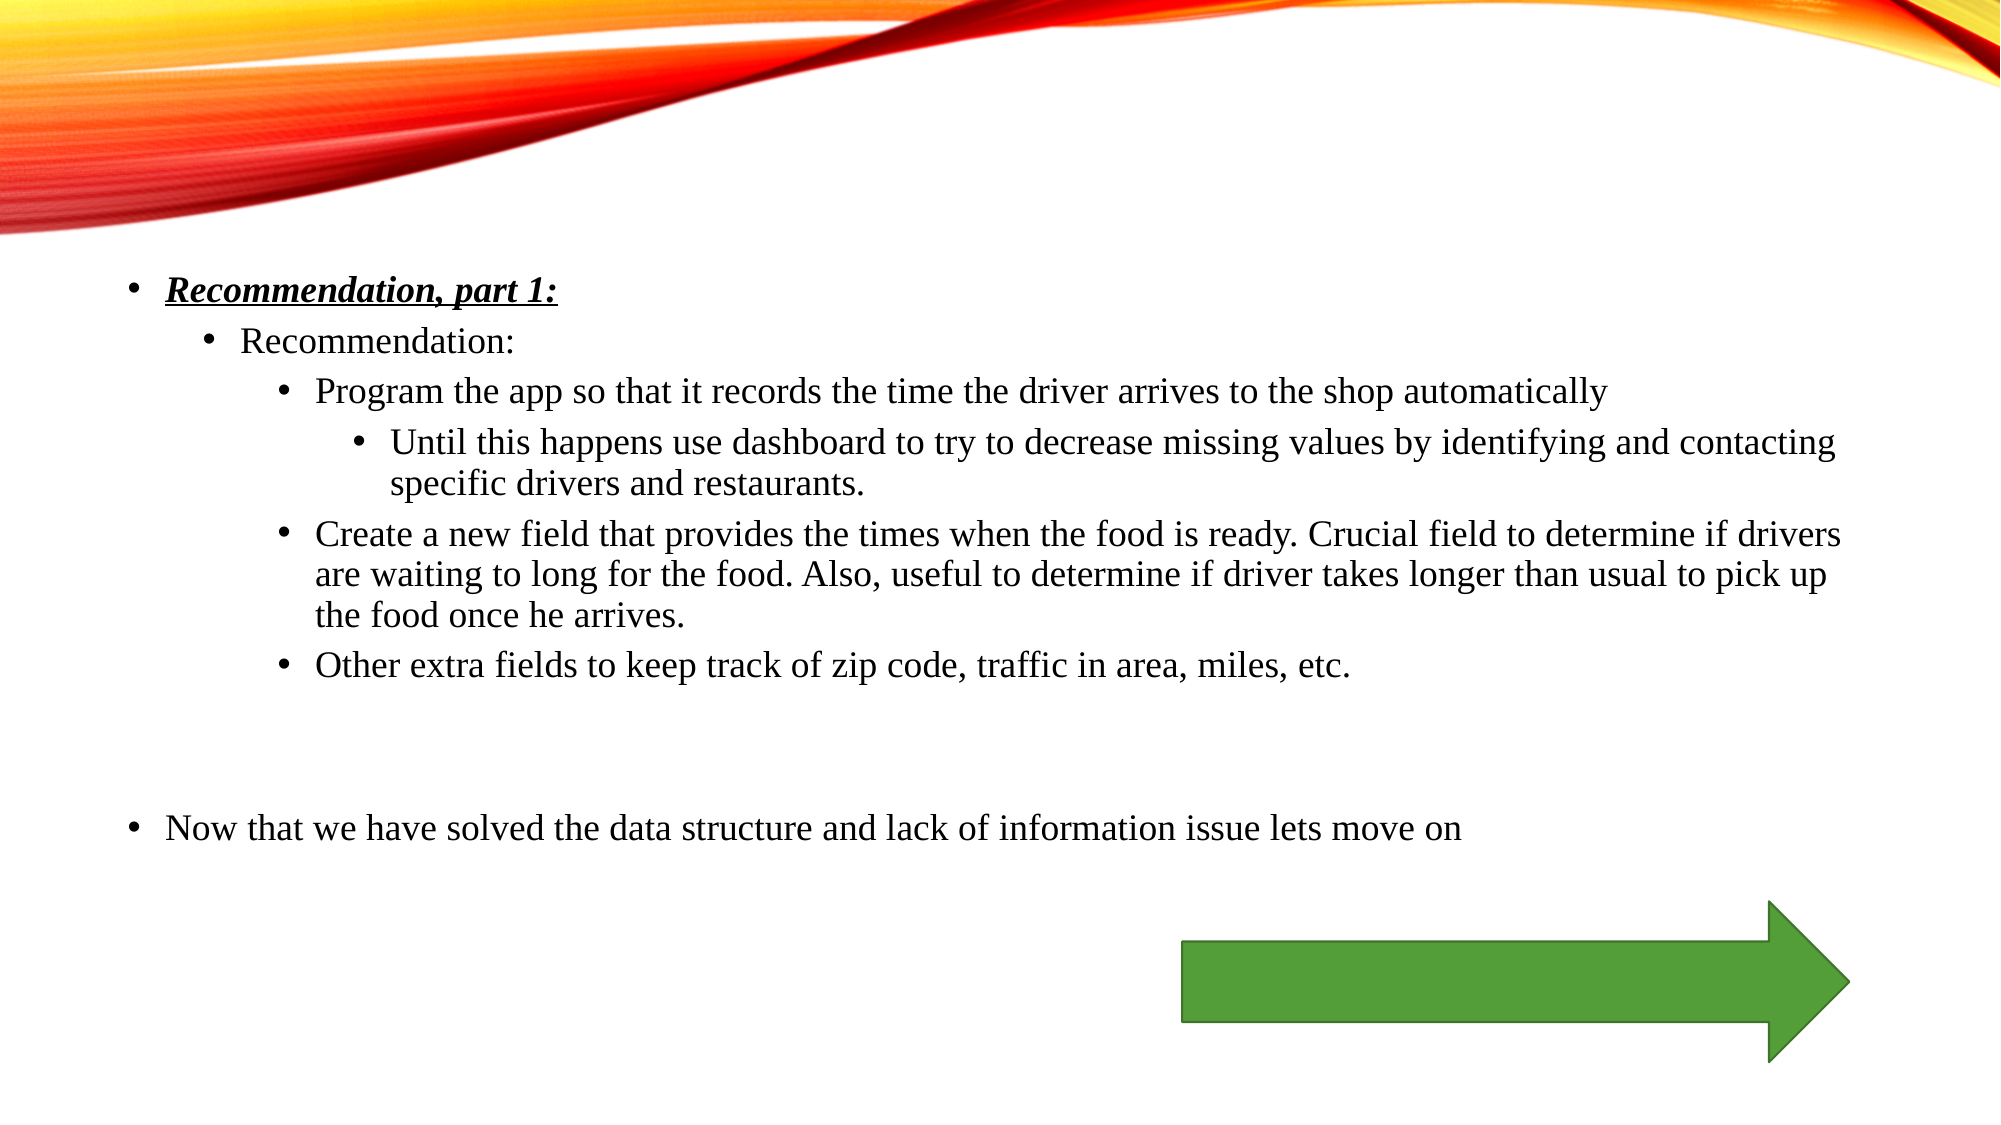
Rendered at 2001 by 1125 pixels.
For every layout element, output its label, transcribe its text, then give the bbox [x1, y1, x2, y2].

text_box [1181, 900, 1851, 1064]
picture [0, 0, 2000, 237]
list Recommendation, part 1: Recommendation: Program the app so that it records the time the driver arrives to the shop automatically Until this happens use dashboard to try to decrease missing values by identifying and contacting specific drivers and restaurants. Create a new field that provides the times when the food is ready. Crucial field to determine if drivers are waiting to long for the food. Also, useful to determine if driver takes longer than usual to pick up the food once he arrives. Other extra fields to keep track of zip code, traffic in area, miles, etc. Now that we have solved the data structure and lack of information issue lets move on [112, 262, 1888, 923]
